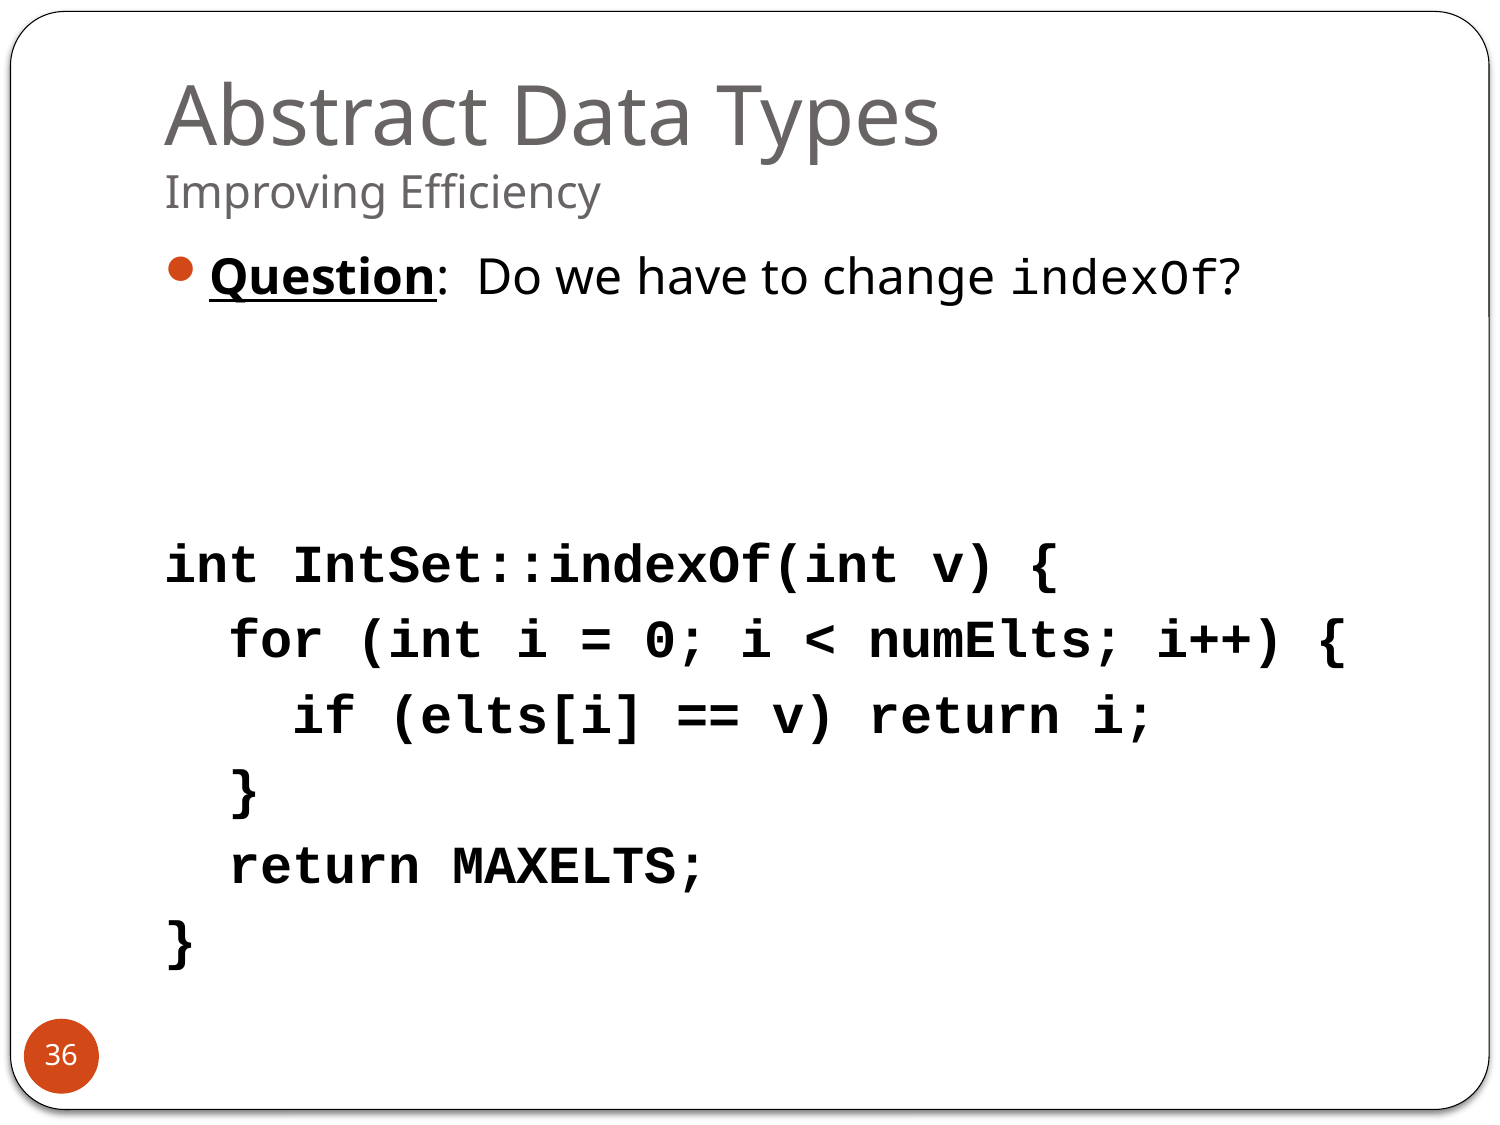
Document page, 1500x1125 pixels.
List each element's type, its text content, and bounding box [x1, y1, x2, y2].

title Abstract Data Types Improving Efficiency [150, 45, 1425, 233]
slide_number 36 [23, 1018, 99, 1094]
list Question: Do we have to change indexOf? int IntSet::indexOf(int v) { for (int i = 0; i < numElts; i++) { if (elts[i] == v) return i; } return MAXELTS; } [150, 237, 1425, 988]
